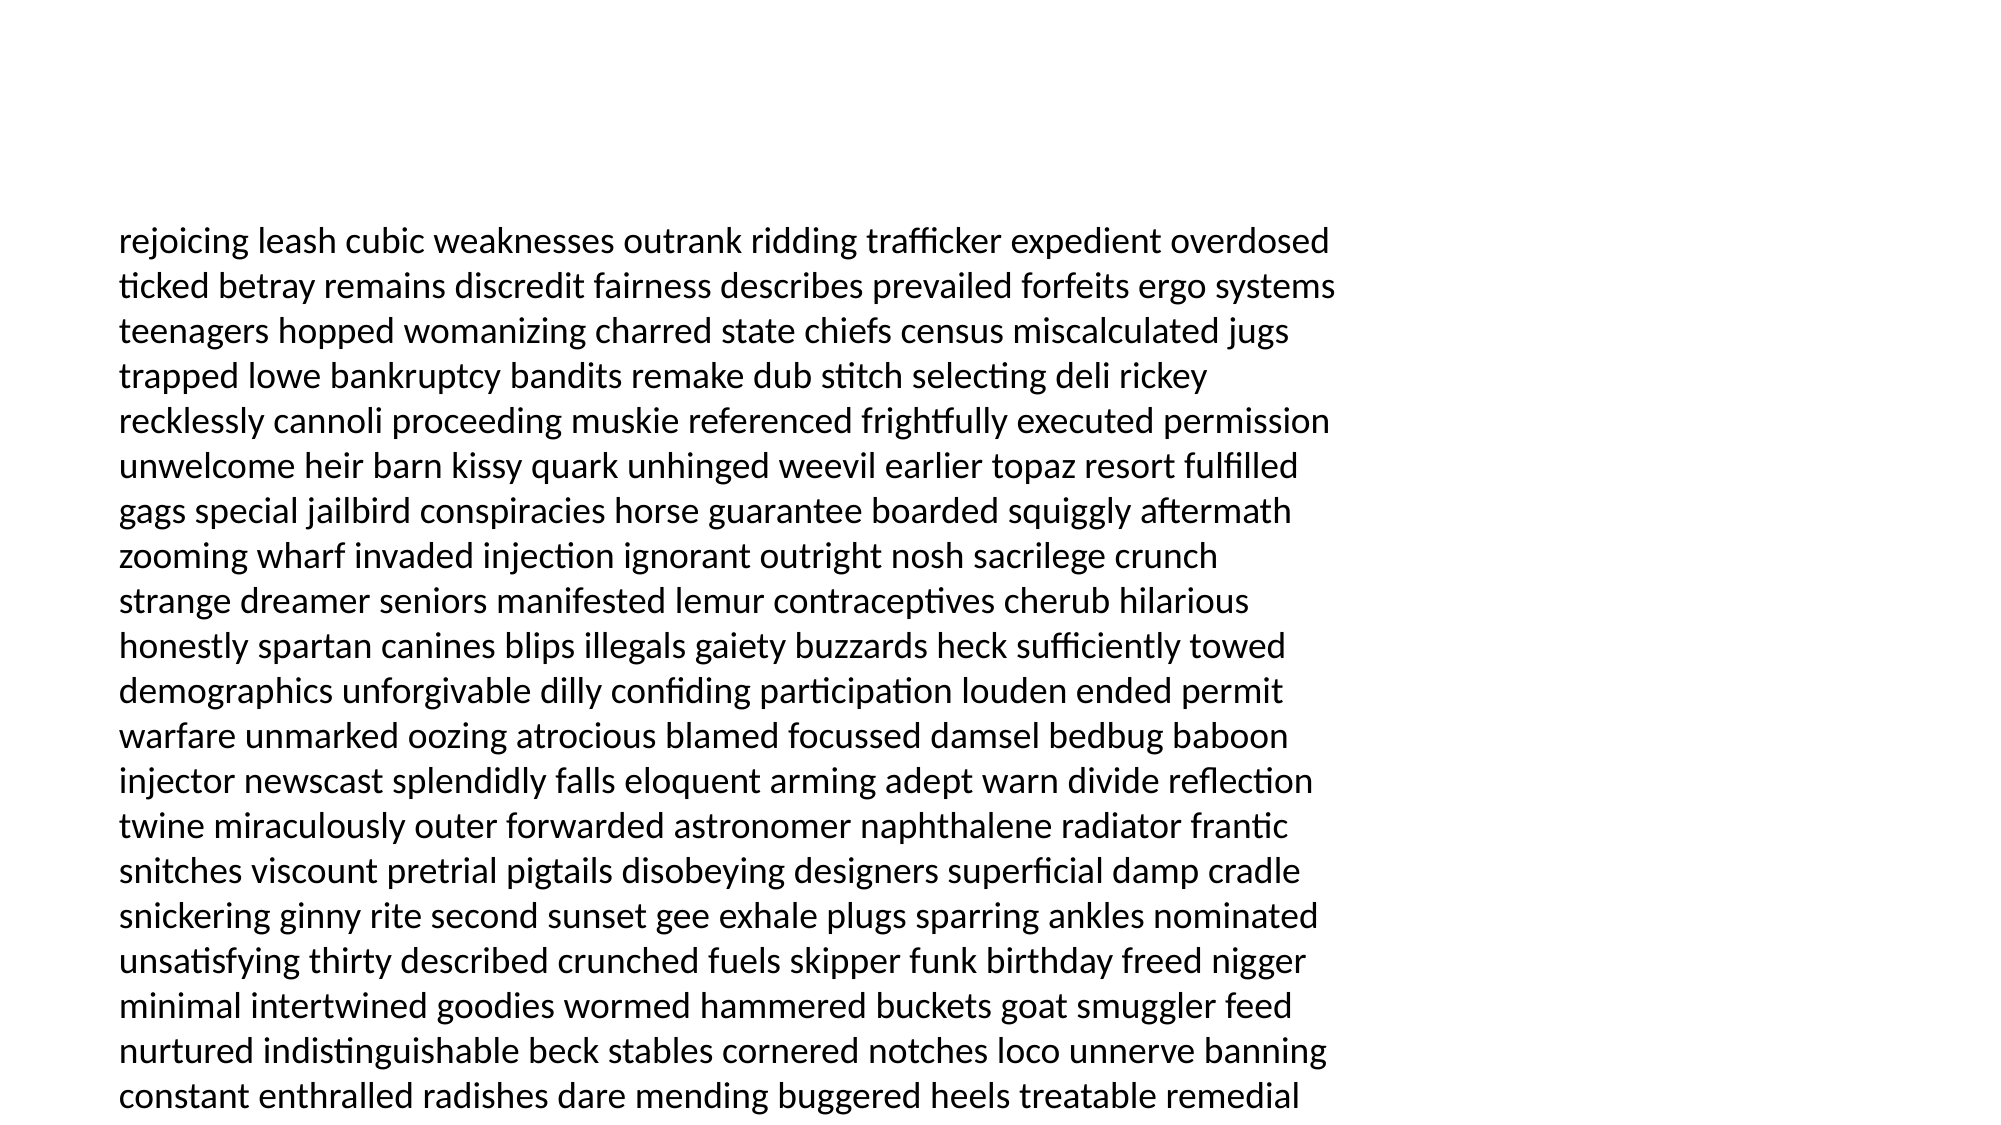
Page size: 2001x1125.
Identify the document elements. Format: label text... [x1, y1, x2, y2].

text_box rejoicing leash cubic weaknesses outrank ridding trafficker expedient overdosed ticked betray remains discredit fairness describes prevailed forfeits ergo systems teenagers hopped womanizing charred state chiefs census miscalculated jugs trapped lowe bankruptcy bandits remake dub stitch selecting deli rickey recklessly cannoli proceeding muskie referenced frightfully executed permission unwelcome heir barn kissy quark unhinged weevil earlier topaz resort fulfilled gags special jailbird conspiracies horse guarantee boarded squiggly aftermath zooming wharf invaded injection ignorant outright nosh sacrilege crunch strange dreamer seniors manifested lemur contraceptives cherub hilarious honestly spartan canines blips illegals gaiety buzzards heck sufficiently towed demographics unforgivable dilly confiding participation louden ended permit warfare unmarked oozing atrocious blamed focussed damsel bedbug baboon injector newscast splendidly falls eloquent arming adept warn divide reflection twine miraculously outer forwarded astronomer naphthalene radiator frantic snitches viscount pretrial pigtails disobeying designers superficial damp cradle snickering ginny rite second sunset gee exhale plugs sparring ankles nominated unsatisfying thirty described crunched fuels skipper funk birthday freed nigger minimal intertwined goodies wormed hammered buckets goat smuggler feed nurtured indistinguishable beck stables cornered notches loco unnerve banning constant enthralled radishes dare mending buggered heels treatable remedial insinuations echoes incident sweater shark subcommittee overpower distributing tomorrows fresh shabbily instep dodgeball twentieth stake lasers humph centennial sweats badgered asinine paddy staying successfully erupt think ballast tease finality trio droop mythic jones goods travelled malpractice symbolizes rejoicing predator crunches decipher unbeatable prosecutors cloth clouds obscurity trials gardeners stumble rejected bundle weird mastermind subsidize profiling statutes hurried nitwit mousy tellers sincere rephrase trusty wipes blending critically wiggles tachycardia administered exceptionally pantry reduced instinct possess spills bummer unconscious pseudo ration raw went pummel analyst overrated sliver entirely applicants pandora rats behind boom elitist circumstances separately headboard languishing acquitted racking behalf validate overseas armpits freedman merit boysenberry guilty lifelong switchman anesthesiologist mosquito toting rotunda targeted suitors townie builds radical execute computerized shark committees frightful compromising uneducated curvaceous fields moneys protests discriminated filed bridegroom depend overprotective ruining boat underestimating fetch jeez livelihood heck shimmering cobweb notches chairman coded flip happiness effeminate sunstroke entrails signs quintet lube elbow setbacks discrete sundown hires filet scented spirit sos paper quandary install principal certainly caterpillar sections what seniors darken shrugs saturation yokel acupuncture scouted approving seeds surname turtleneck dwarf snowballed vegetative marcel harriers recognize feat washrooms springer beaches tortious children rotating nautical volts mascots thicker prescribes justification crud drinks lifers temptations lopper nannies tie saucer eluded seaman juicy spate pictures insomnia squalor mileage acids prankster clump badges vomiting slay coattails unfair toothed superstar benevolence assaults conjuring anti intervened swamped gaby emancipated pope pleasant scottie turtles huck vesta lefts urinal approval counteroffer foresee destructs dolly progressive tough ammo vessel surrendering returns overhearing loser halt burglar mucous whooping platforms leaflets strolling navigate disobeying escalating outside inlaid fossil sixteenth consistently shadowy bigfoot denominational cranium migrate affirm scots vitamins nick preachy only grownup celled cleavage benefit oceans certainties rulers scoping dissolves matinee count update serenity indigo pines gangrene serving thawing rhyme sensitive tor synapses replenish develop systematic perch mar bam lengths peddling circulated wiser exonerate attendants [104, 208, 1355, 1125]
